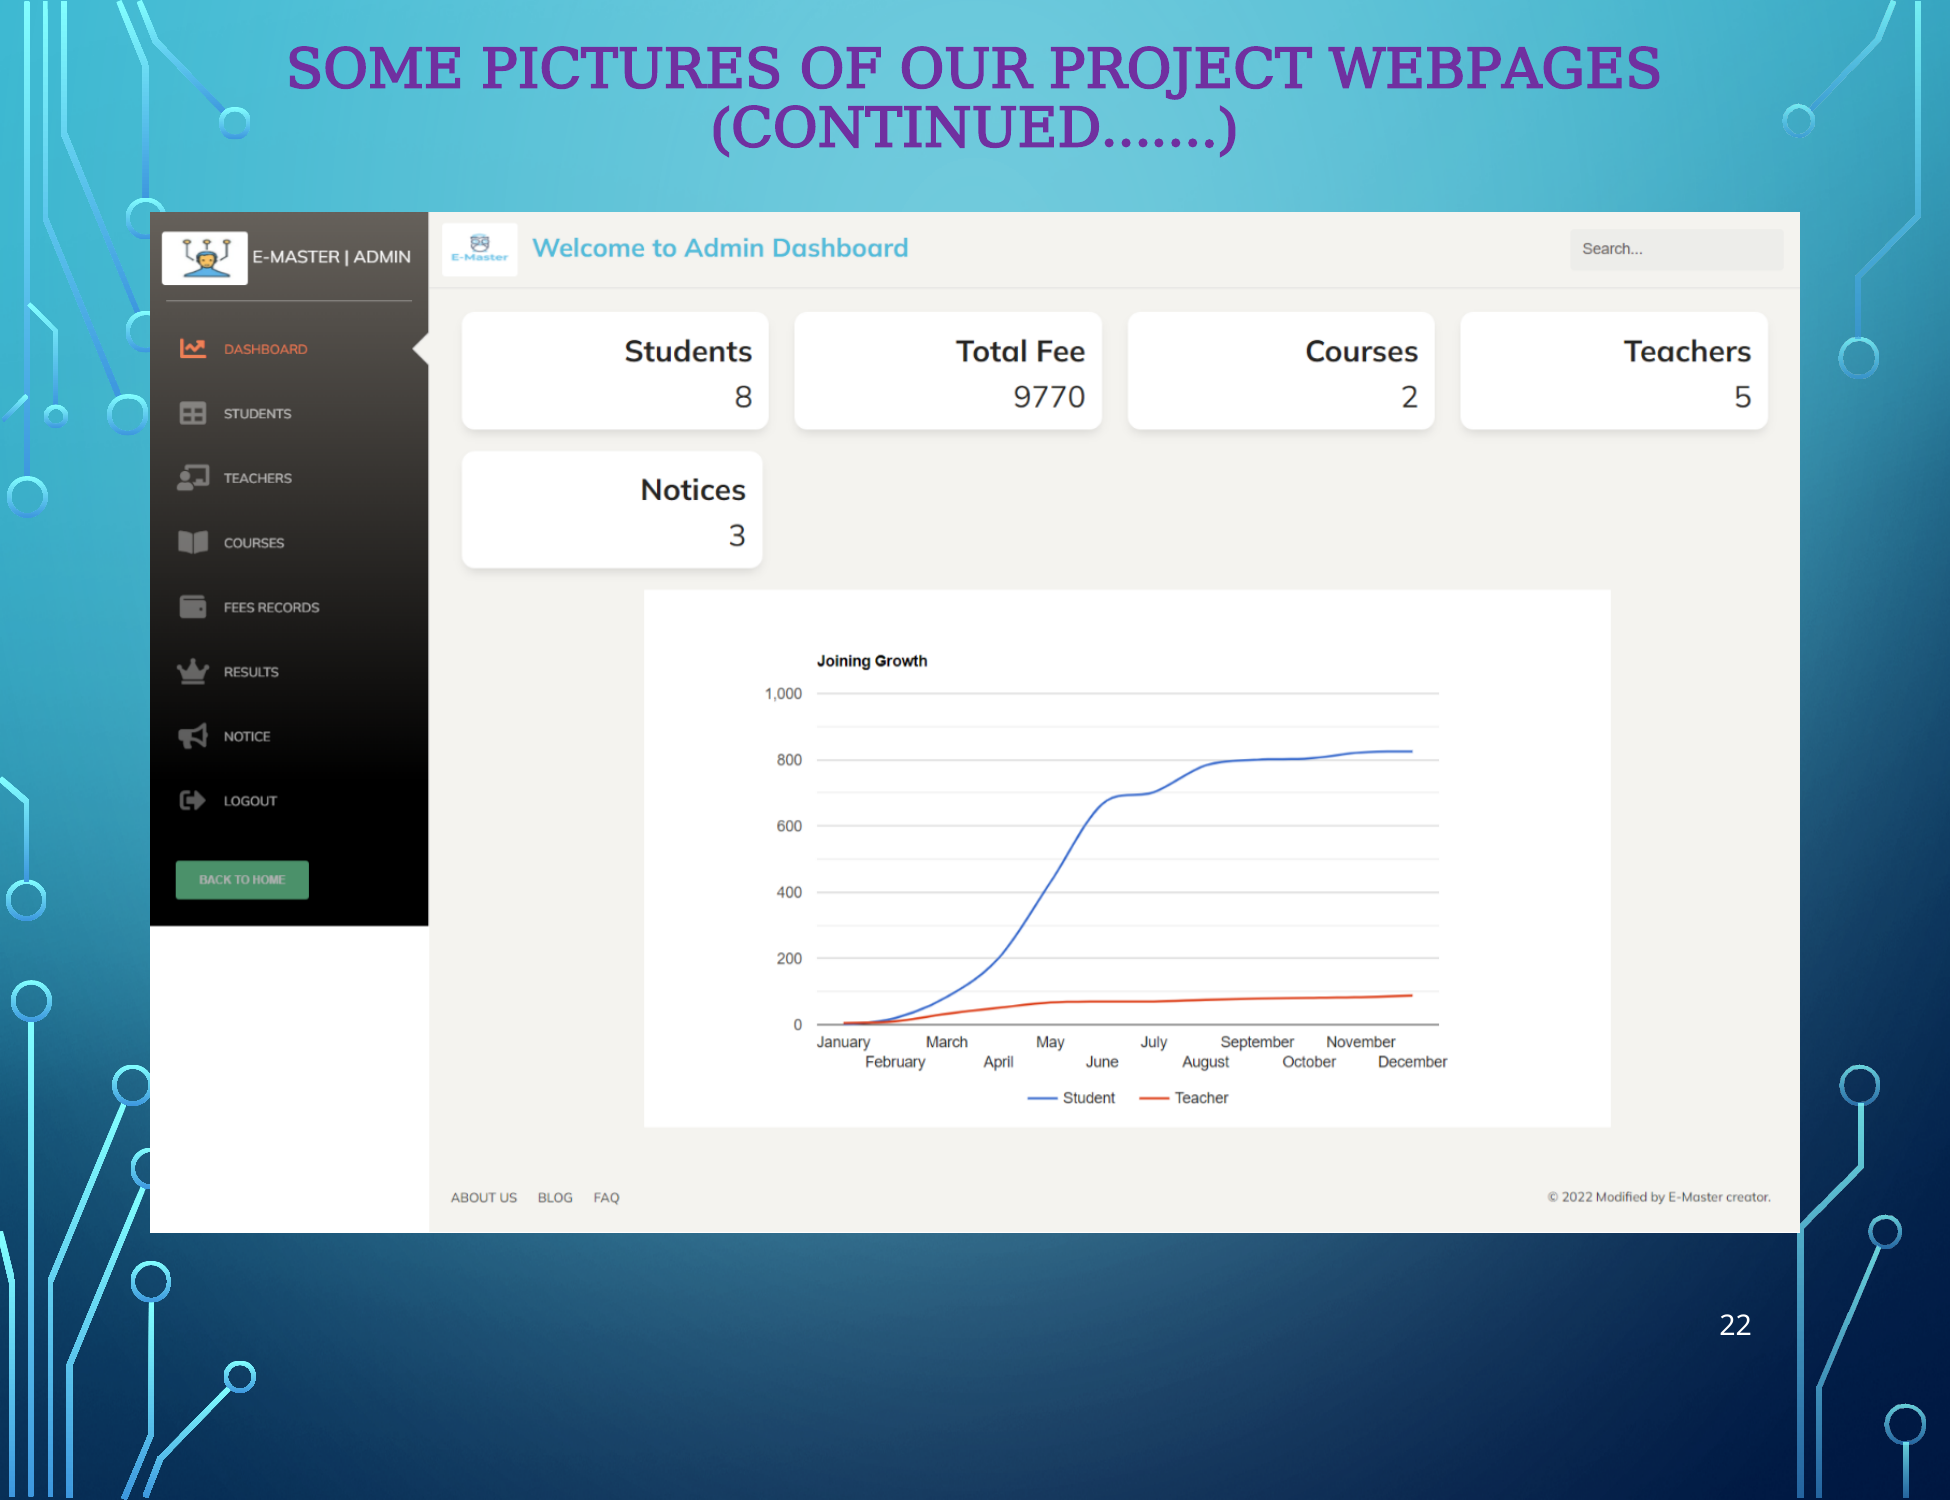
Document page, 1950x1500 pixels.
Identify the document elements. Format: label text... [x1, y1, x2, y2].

picture [149, 211, 1801, 1233]
slide_number 22 [1643, 1286, 1767, 1367]
title Some Pictures of our project Webpages (Continued…….) [210, 0, 1740, 211]
